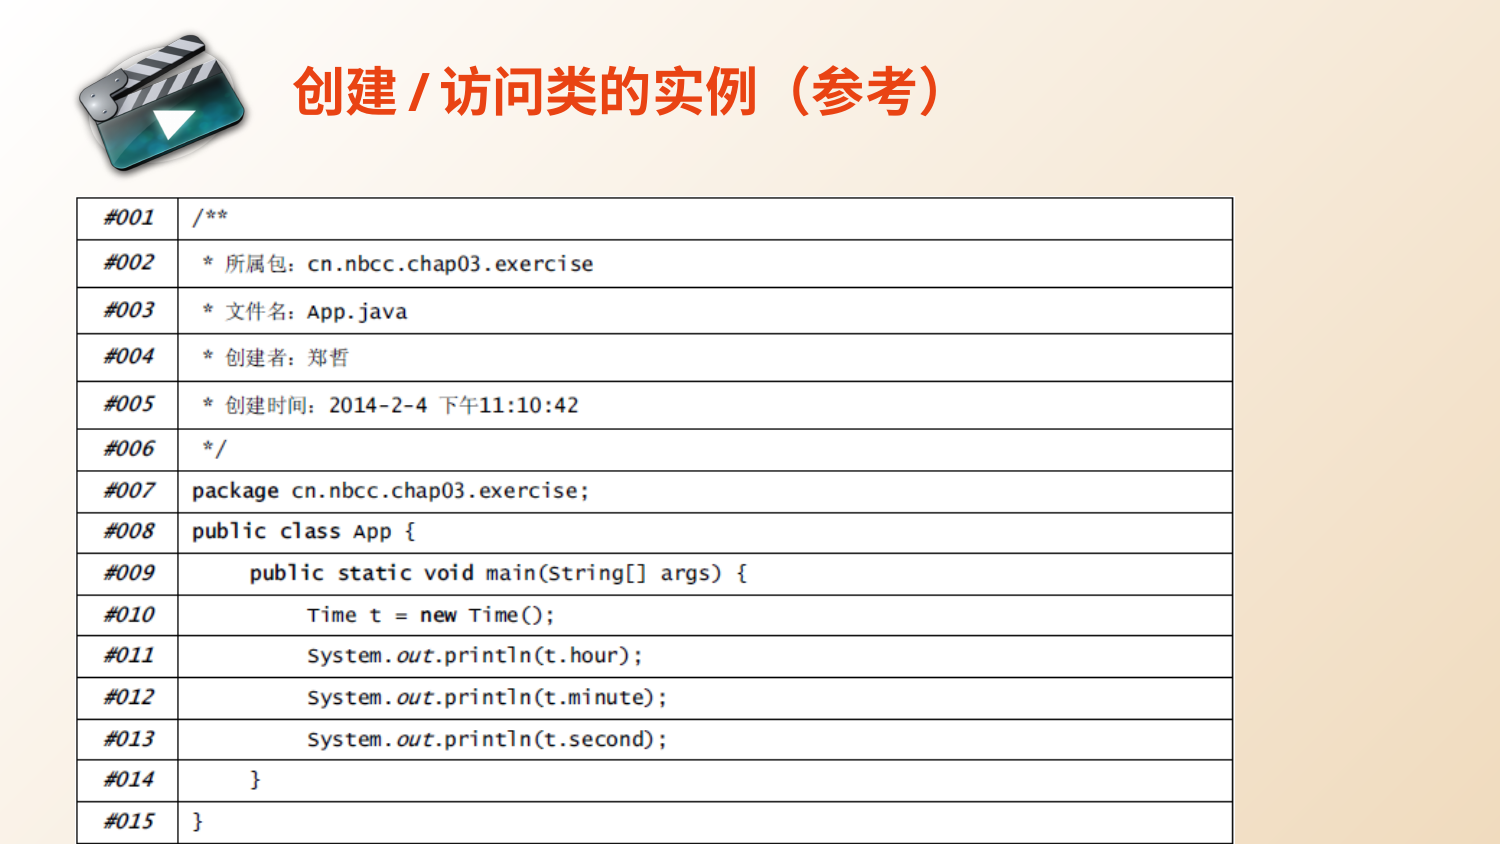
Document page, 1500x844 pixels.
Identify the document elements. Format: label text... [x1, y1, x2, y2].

picture [74, 196, 1235, 844]
picture [60, 16, 263, 193]
title 创建/访问类的实例（参考） [277, 58, 1425, 123]
